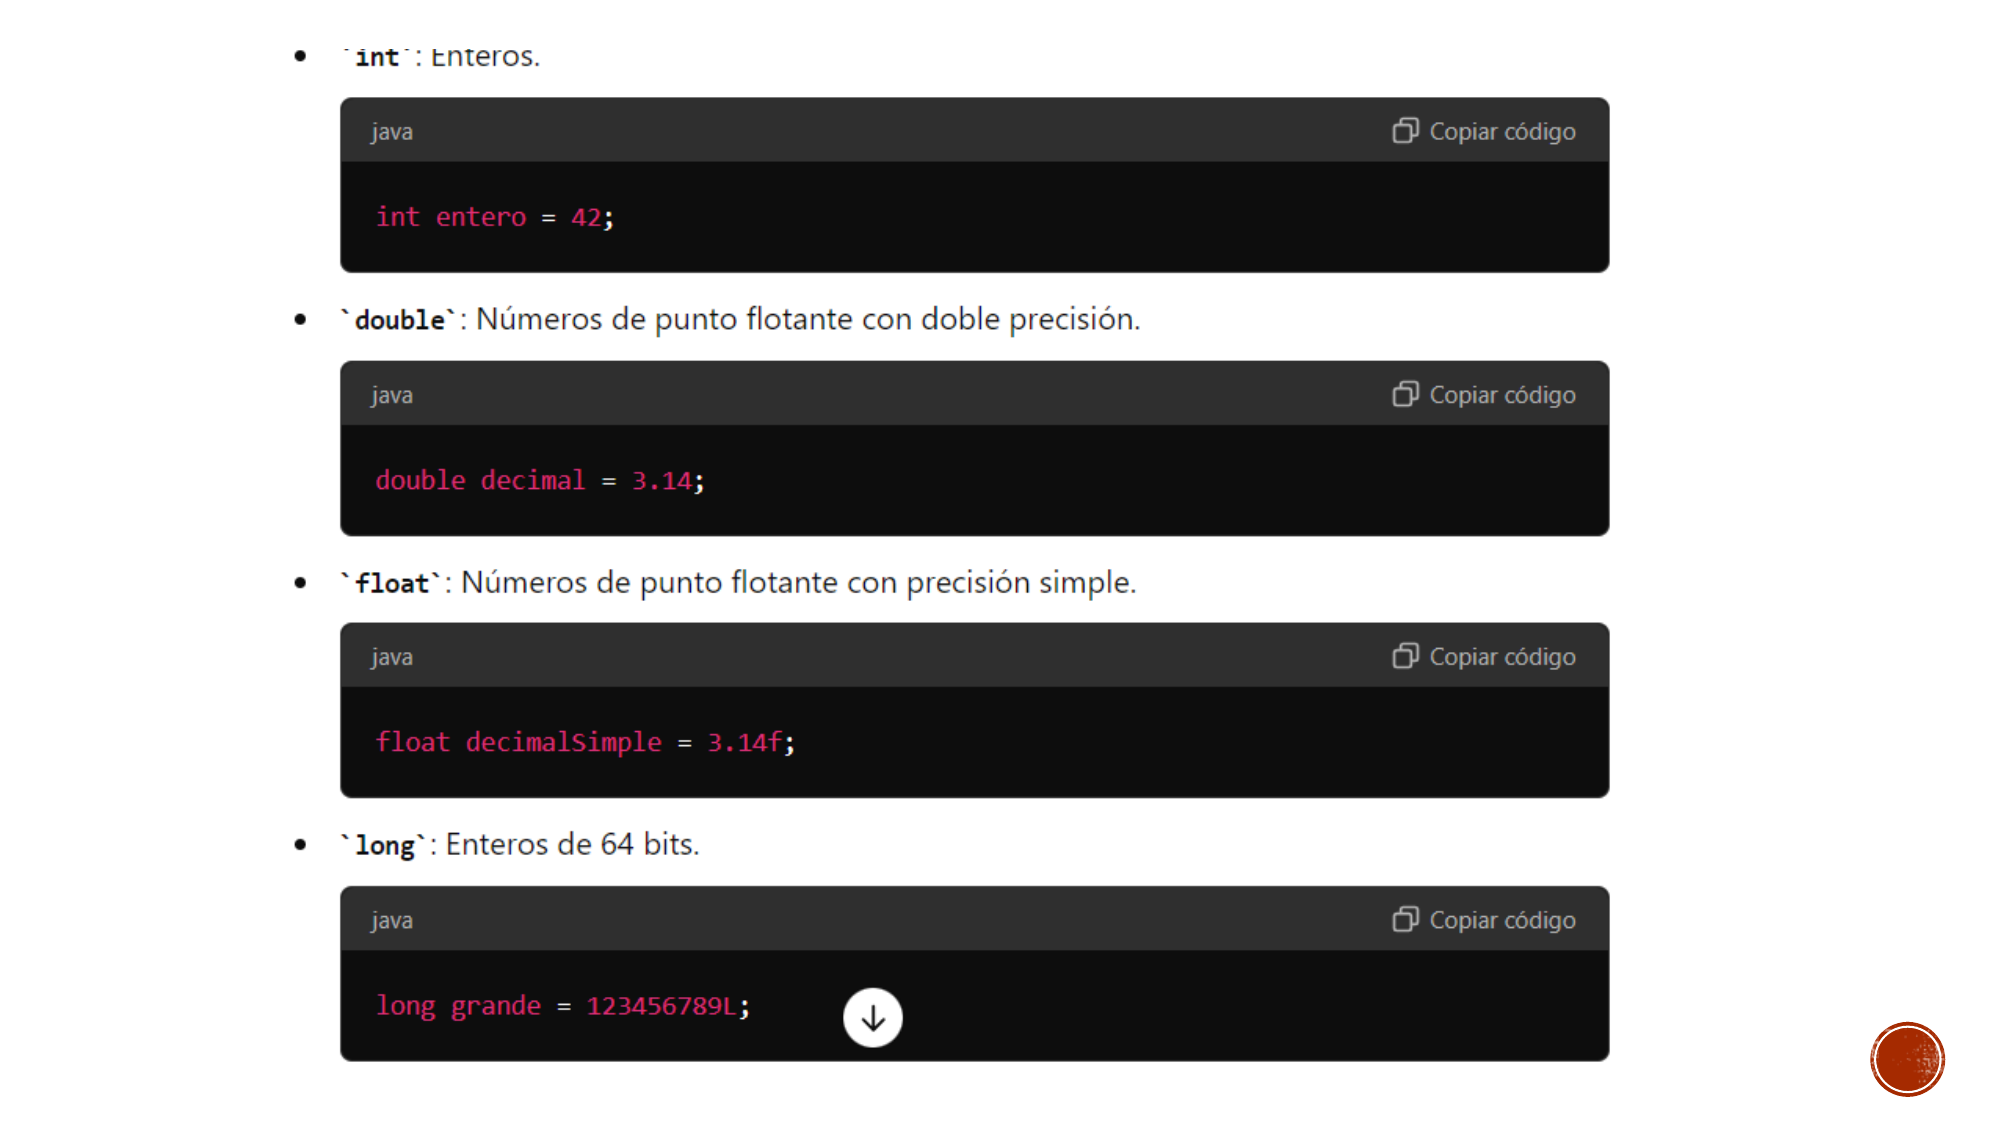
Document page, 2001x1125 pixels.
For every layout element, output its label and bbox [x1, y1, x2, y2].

picture [248, 49, 1668, 1076]
